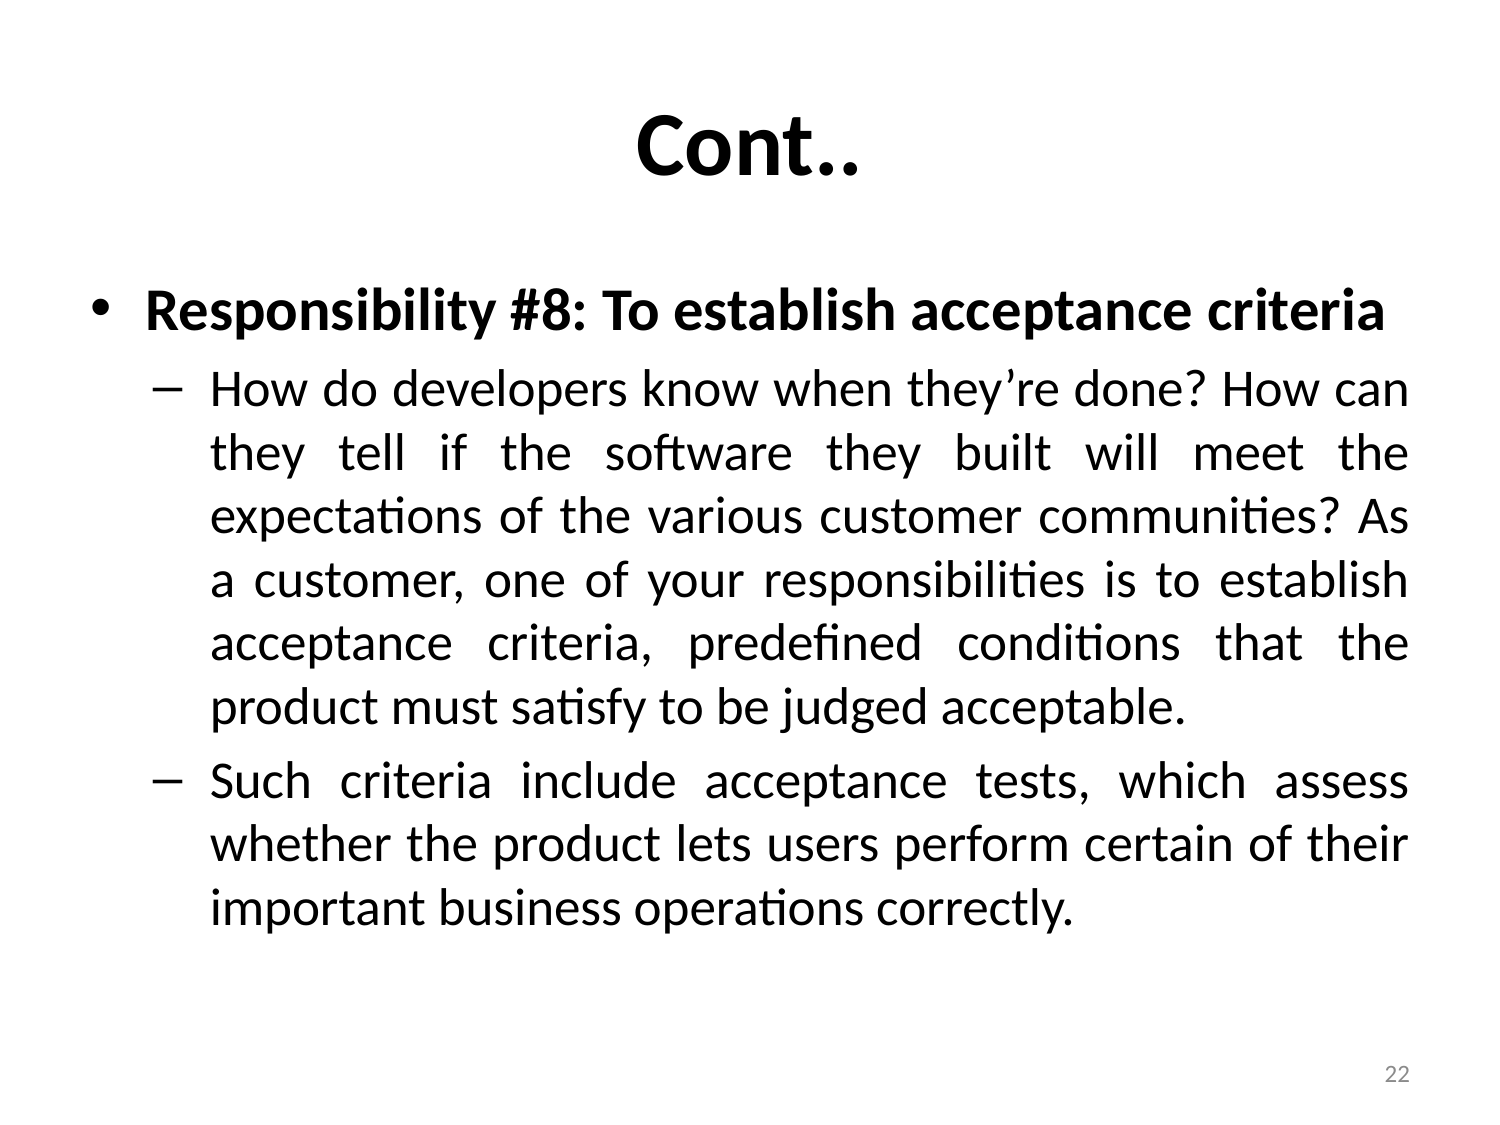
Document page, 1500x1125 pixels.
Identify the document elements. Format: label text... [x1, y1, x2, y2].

title Cont.. [75, 45, 1425, 233]
slide_number 22 [1074, 1042, 1425, 1103]
list Responsibility #8: To establish acceptance criteria How do developers know when they’re done? How can they tell if the software they built will meet the expectations of the various customer communities? As a customer, one of your responsibilities is to establish acceptance criteria, predefined conditions that the product must satisfy to be judged acceptable. Such criteria include acceptance tests, which assess whether the product lets users perform certain of their important business operations correctly. [75, 262, 1425, 1005]
